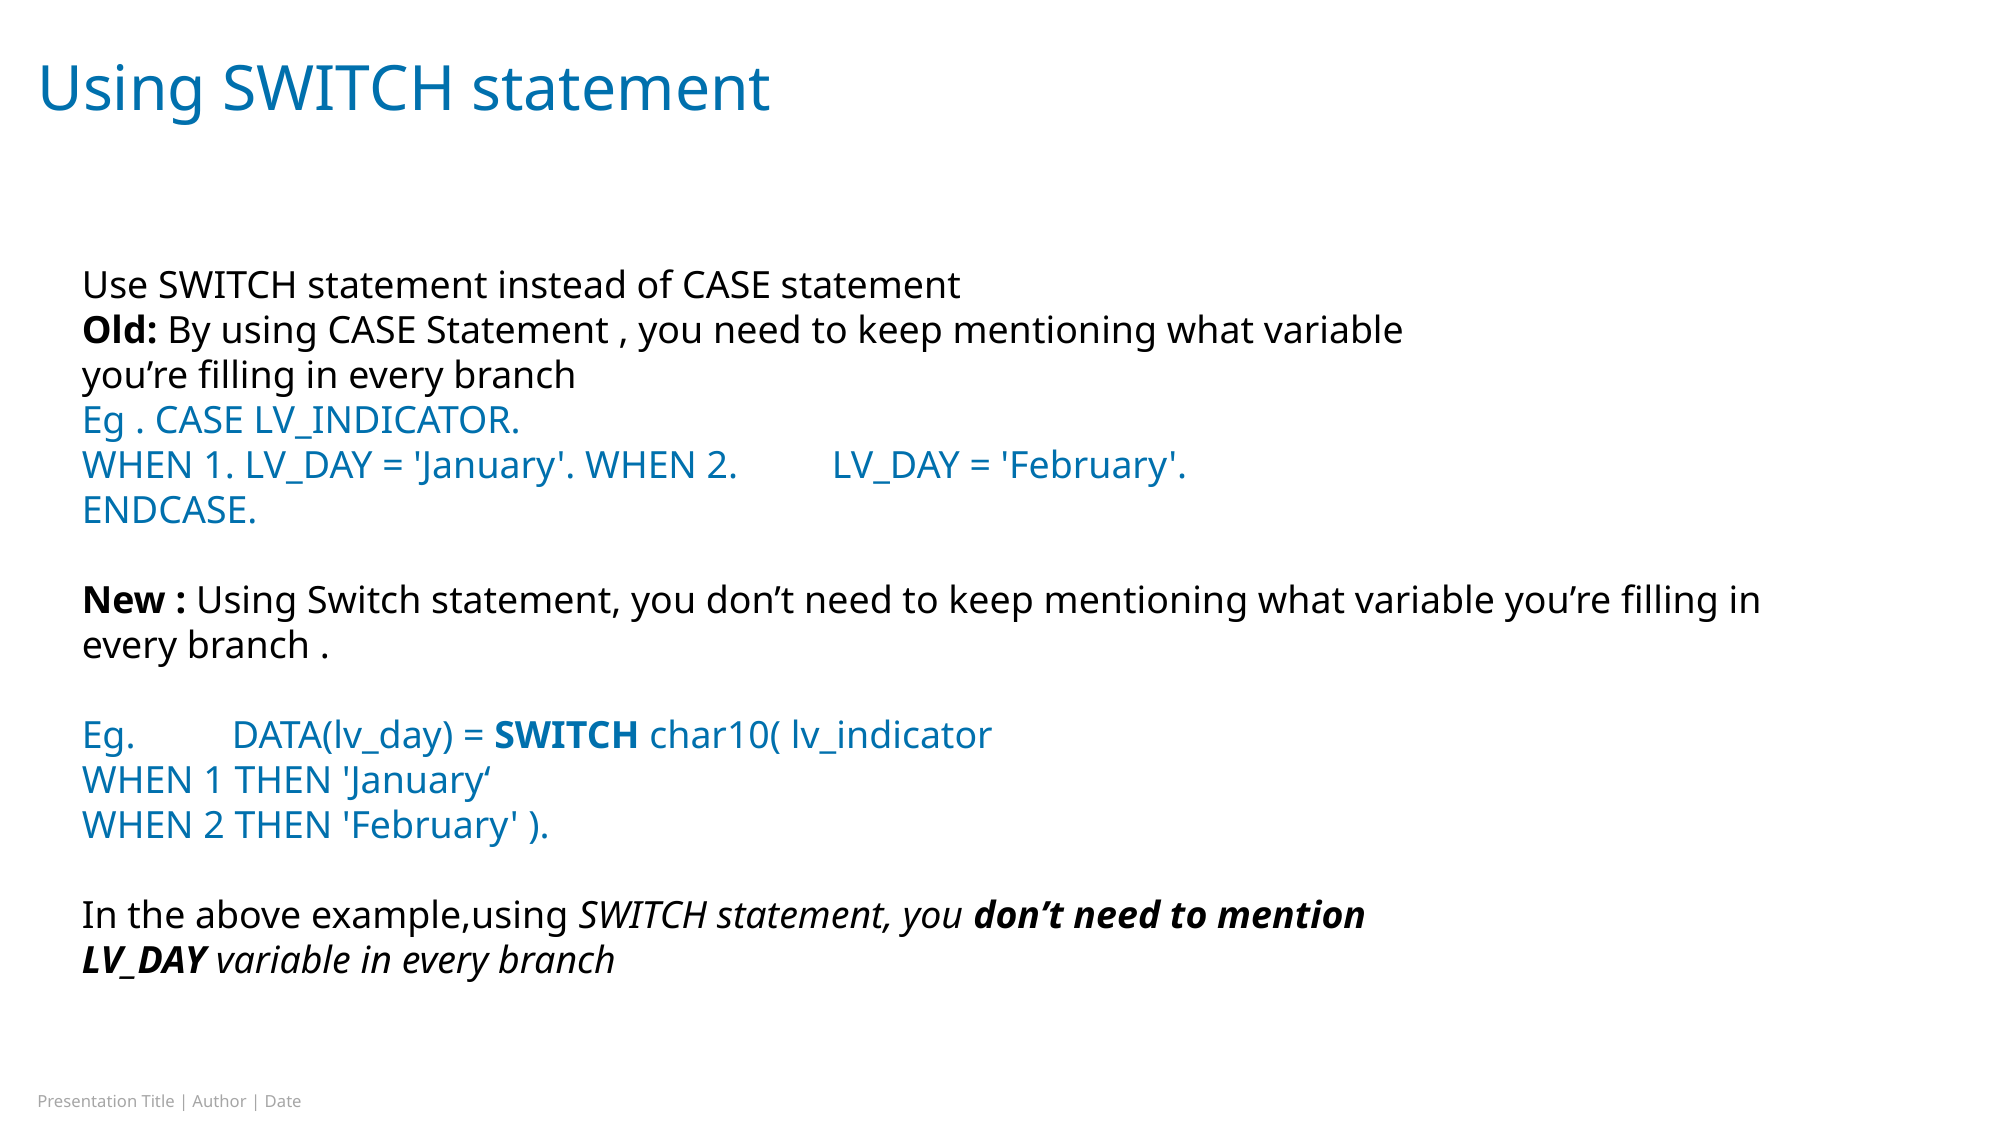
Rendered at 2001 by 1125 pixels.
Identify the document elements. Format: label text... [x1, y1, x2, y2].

text_box Use SWITCH statement instead of CASE statement Old: By using CASE Statement , you need to keep mentioning what variable you’re filling in every branch Eg . CASE LV_INDICATOR. WHEN 1. LV_DAY = 'January'. WHEN 2. LV_DAY = 'February'. ENDCASE. New : Using Switch statement, you don’t need to keep mentioning what variable you’re filling in every branch . Eg. DATA(lv_day) = SWITCH char10( lv_indicator WHEN 1 THEN 'January‘ WHEN 2 THEN 'February' ). In the above example,using SWITCH statement, you don’t need to mention LV_DAY variable in every branch [66, 253, 1827, 989]
title Using SWITCH statement [37, 0, 1863, 182]
text_box [1066, 319, 1097, 425]
